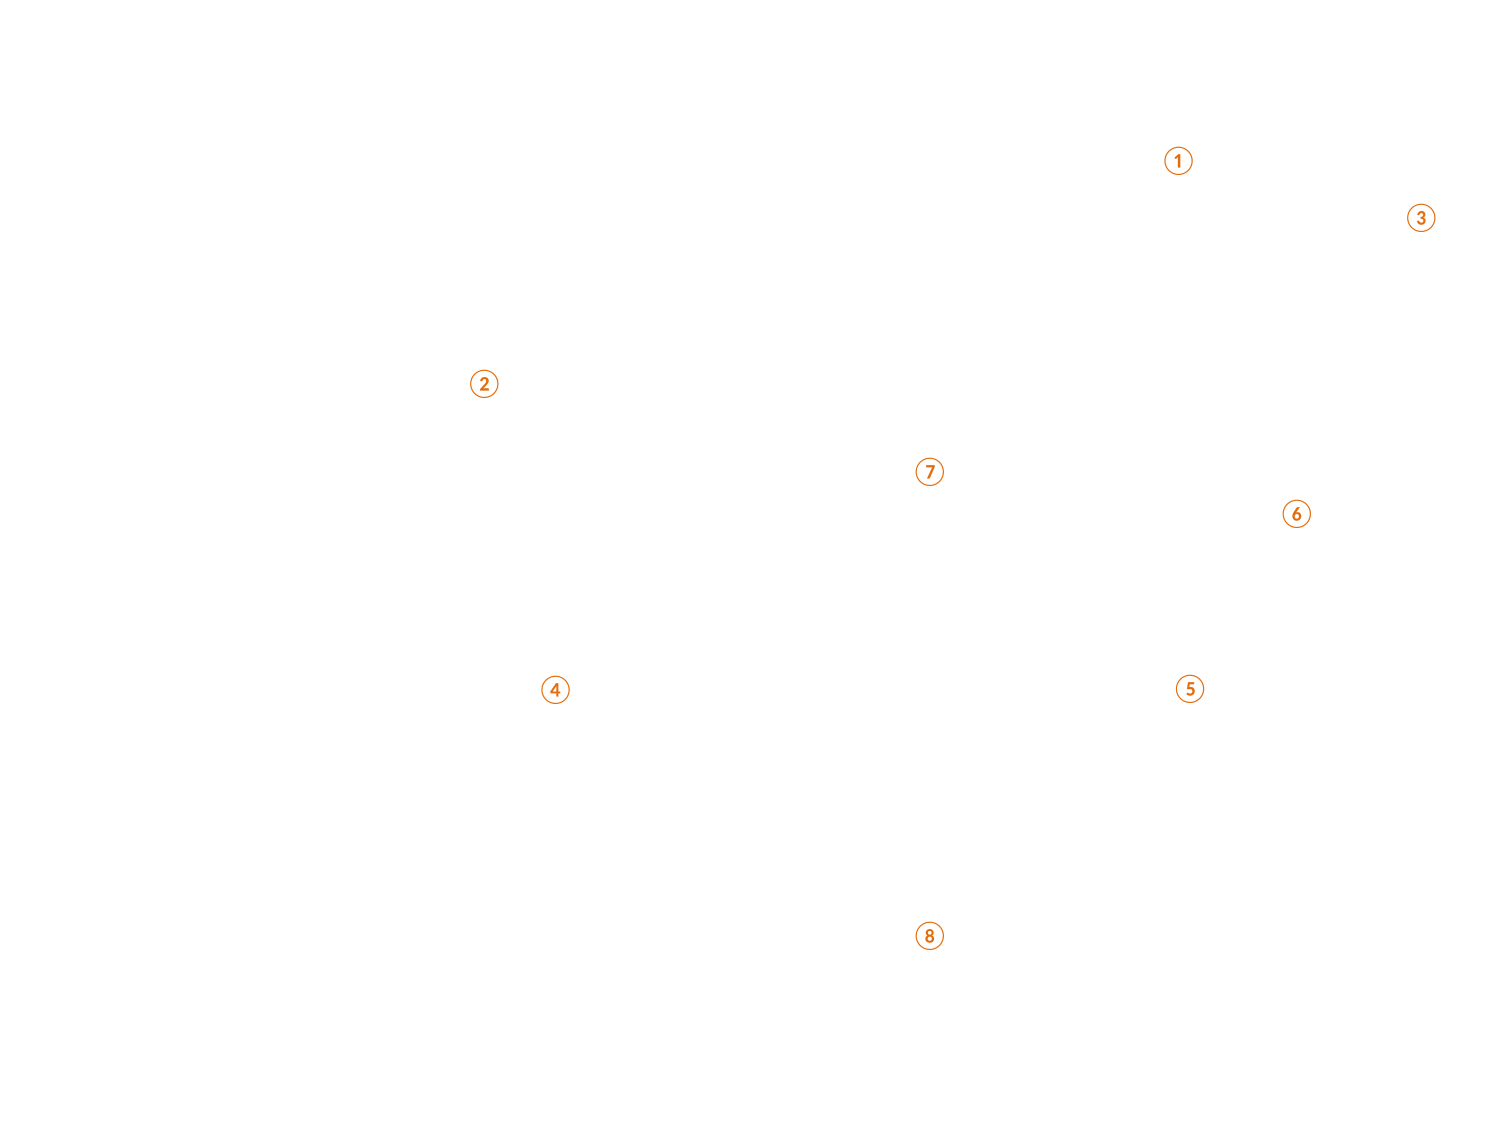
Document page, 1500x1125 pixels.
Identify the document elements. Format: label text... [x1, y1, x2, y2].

text_box ② [450, 357, 519, 407]
text_box ⑧ [895, 908, 965, 959]
text_box ③ [1387, 190, 1456, 241]
text_box ④ [521, 663, 591, 713]
text_box ⑦ [895, 444, 965, 495]
text_box ⑥ [1262, 487, 1332, 538]
text_box ⑤ [1156, 662, 1225, 712]
text_box ① [1144, 134, 1213, 184]
